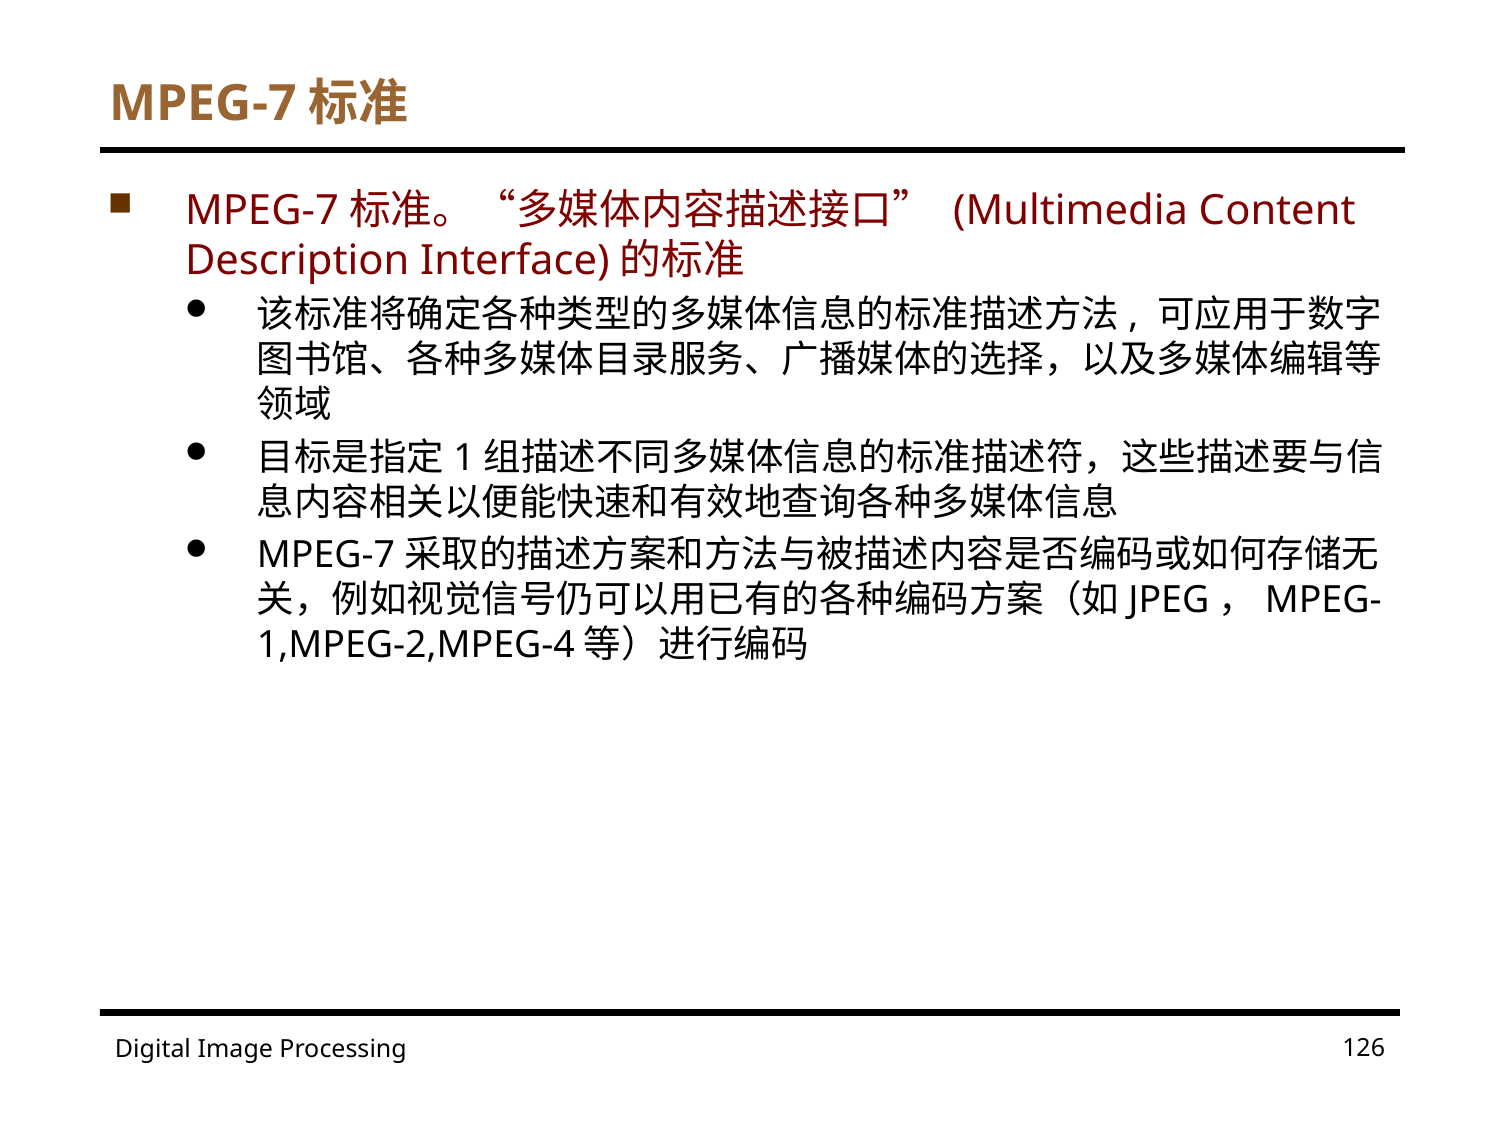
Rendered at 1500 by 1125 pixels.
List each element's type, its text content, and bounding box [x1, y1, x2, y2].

slide_number 126 [1074, 1024, 1400, 1103]
slide_number Digital Image Processing [99, 1025, 650, 1104]
title MPEG-7标准 [94, 50, 1407, 138]
list MPEG-7标准。“多媒体内容描述接口” (Multimedia Content Description Interface)的标准 该标准将确定各种类型的多媒体信息的标准描述方法, 可应用于数字图书馆、各种多媒体目录服务、广播媒体的选择，以及多媒体编辑等领域 目标是指定1组描述不同多媒体信息的标准描述符，这些描述要与信息内容相关以便能快速和有效地查询各种多媒体信息 MPEG-7采取的描述方案和方法与被描述内容是否编码或如何存储无关，例如视觉信号仍可以用已有的各种编码方案（如JPEG，MPEG-1,MPEG-2,MPEG-4等）进行编码 [92, 174, 1406, 988]
